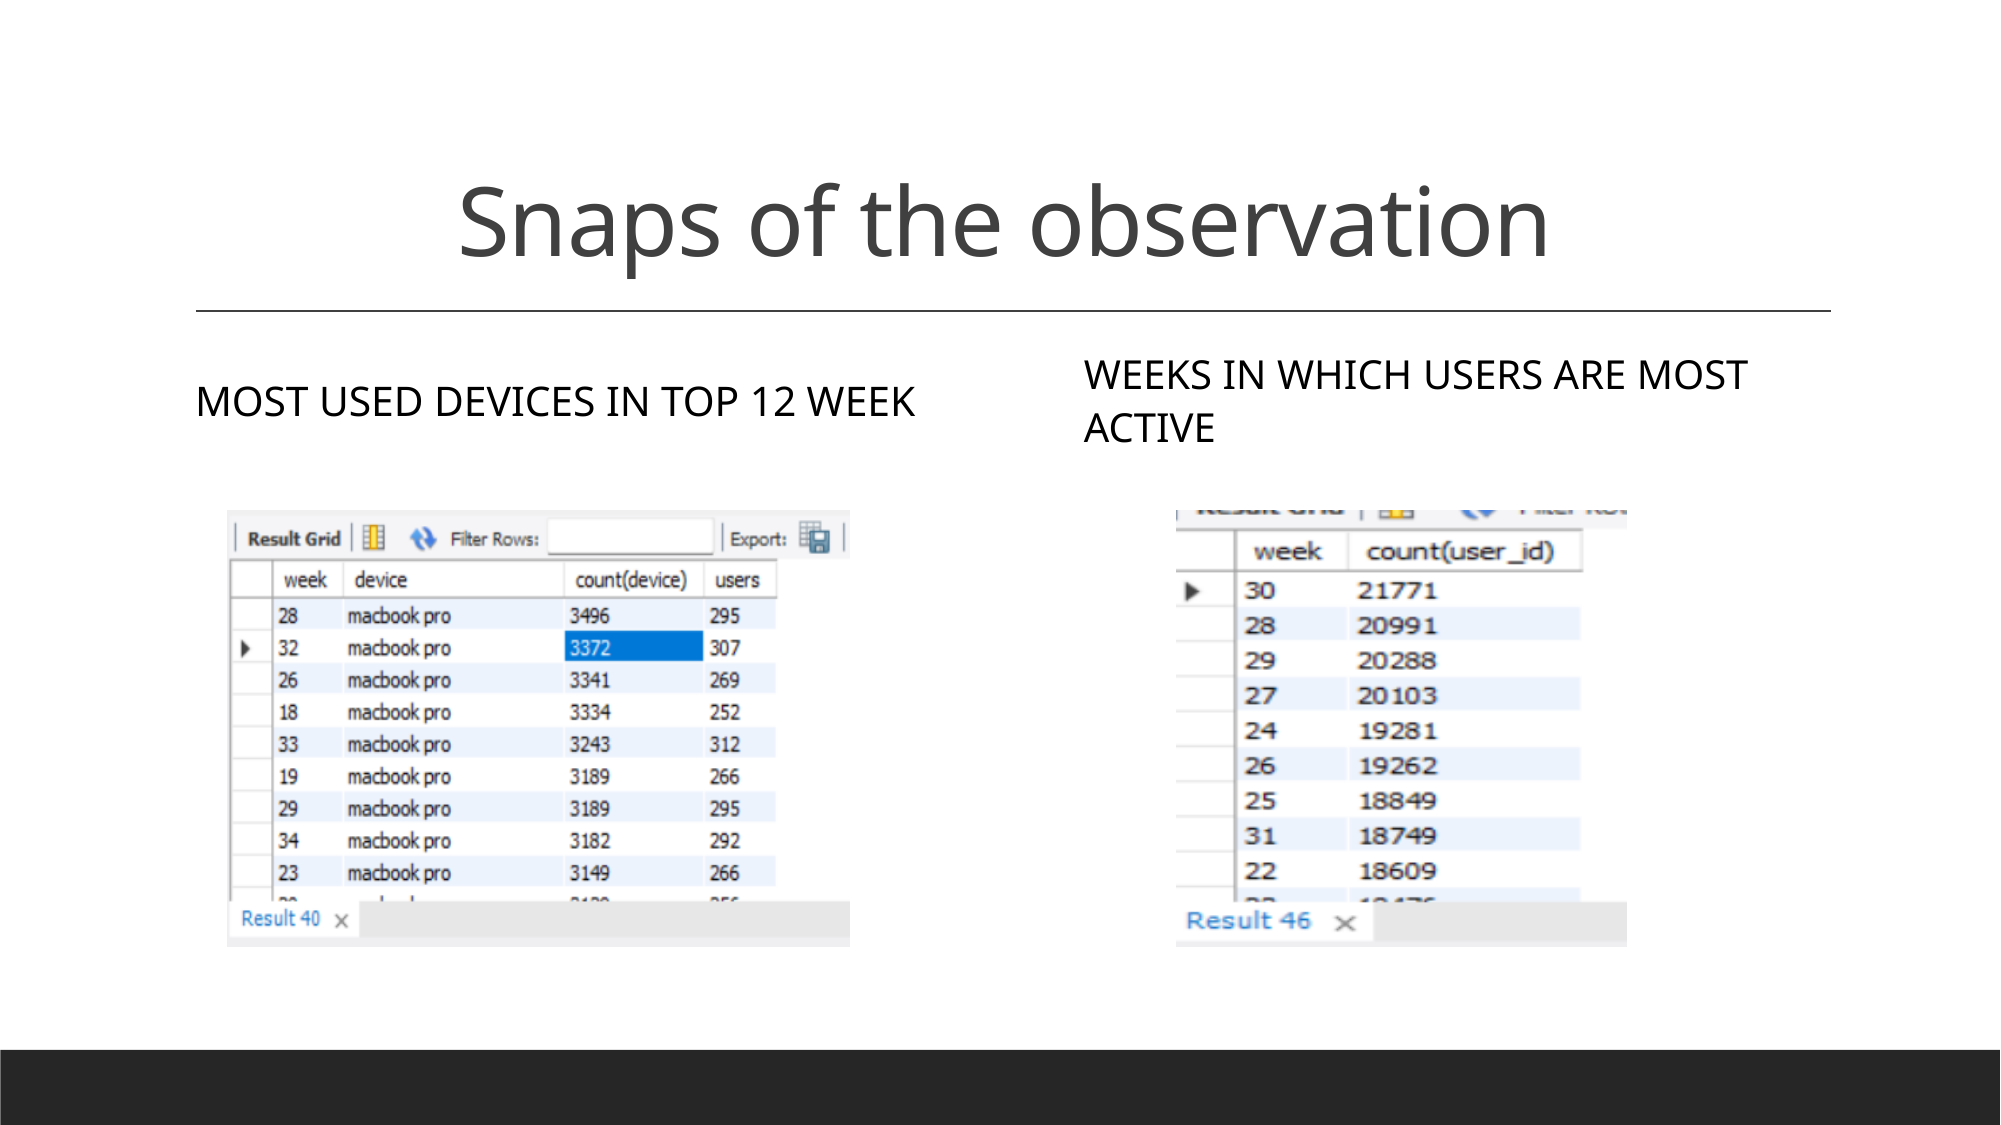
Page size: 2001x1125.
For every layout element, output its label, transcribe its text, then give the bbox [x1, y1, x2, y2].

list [1175, 510, 1627, 948]
list Most used devices in top 12 week [180, 337, 942, 459]
list Weeks in which users are most active [1068, 337, 1830, 459]
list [226, 510, 850, 948]
title Snaps of the observation [180, 47, 1830, 285]
